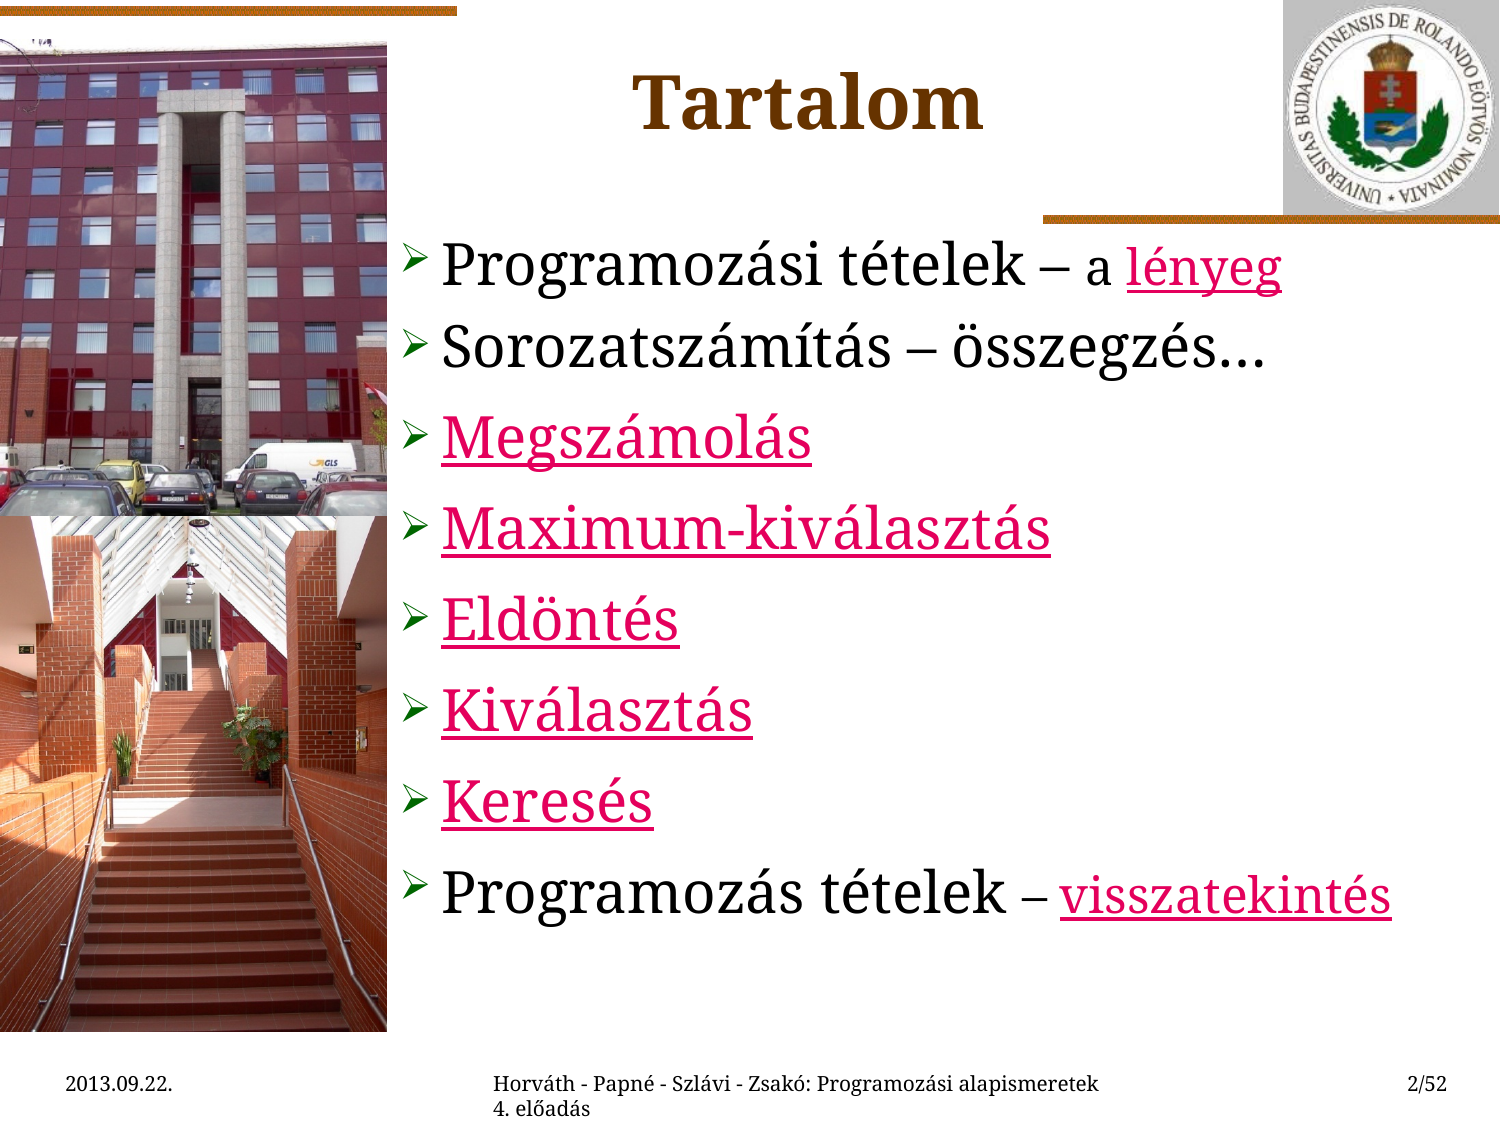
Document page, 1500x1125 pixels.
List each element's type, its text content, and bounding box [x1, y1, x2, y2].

slide_number 2/52 [1149, 1062, 1463, 1122]
footer Horváth - Papné - Szlávi - Zsakó: Programozási alapismeretek 4. előadás [478, 1062, 1128, 1122]
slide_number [50, 1062, 363, 1122]
list Programozási tételek – a lényeg Sorozatszámítás – összegzés… Megszámolás Maximum-kiválasztás Eldöntés Kiválasztás Keresés Programozás tételek – visszatekintés [384, 219, 1471, 1020]
picture [1043, 0, 1500, 232]
title Tartalom [384, 13, 1235, 197]
picture [0, 0, 457, 24]
picture [0, 39, 387, 1032]
